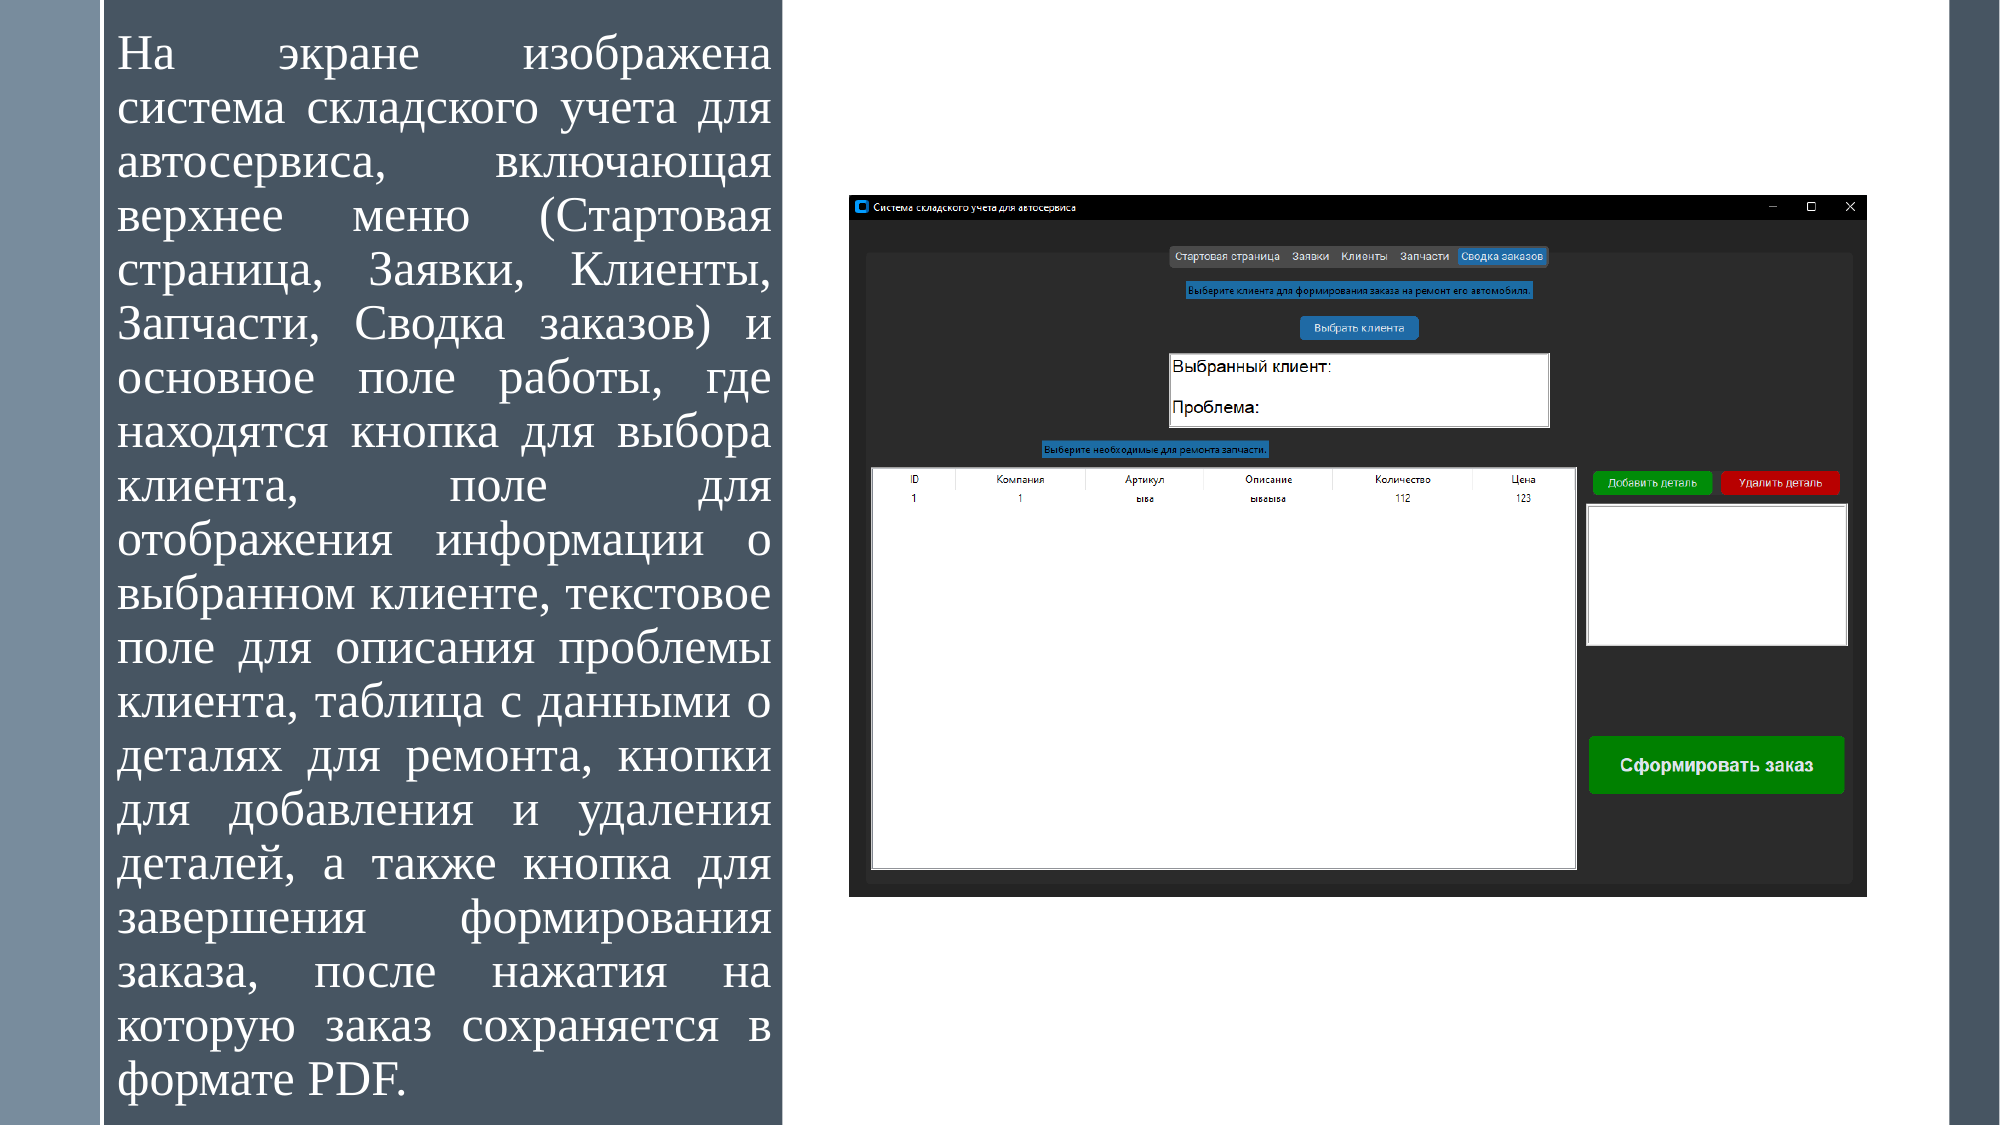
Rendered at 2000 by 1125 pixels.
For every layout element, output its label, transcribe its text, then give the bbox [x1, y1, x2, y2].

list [849, 195, 1867, 897]
list На экране изображена система складского учета для автосервиса, включающая верхнее меню (Стартовая страница, Заявки, Клиенты, Запчасти, Сводка заказов) и основное поле работы, где находятся кнопка для выбора клиента, поле для отображения информации о выбранном клиенте, текстовое поле для описания проблемы клиента, таблица с данными о деталях для ремонта, кнопки для добавления и удаления деталей, а также кнопка для завершения формирования заказа, после нажатия на которую заказ сохраняется в формате PDF. [101, 19, 788, 1013]
